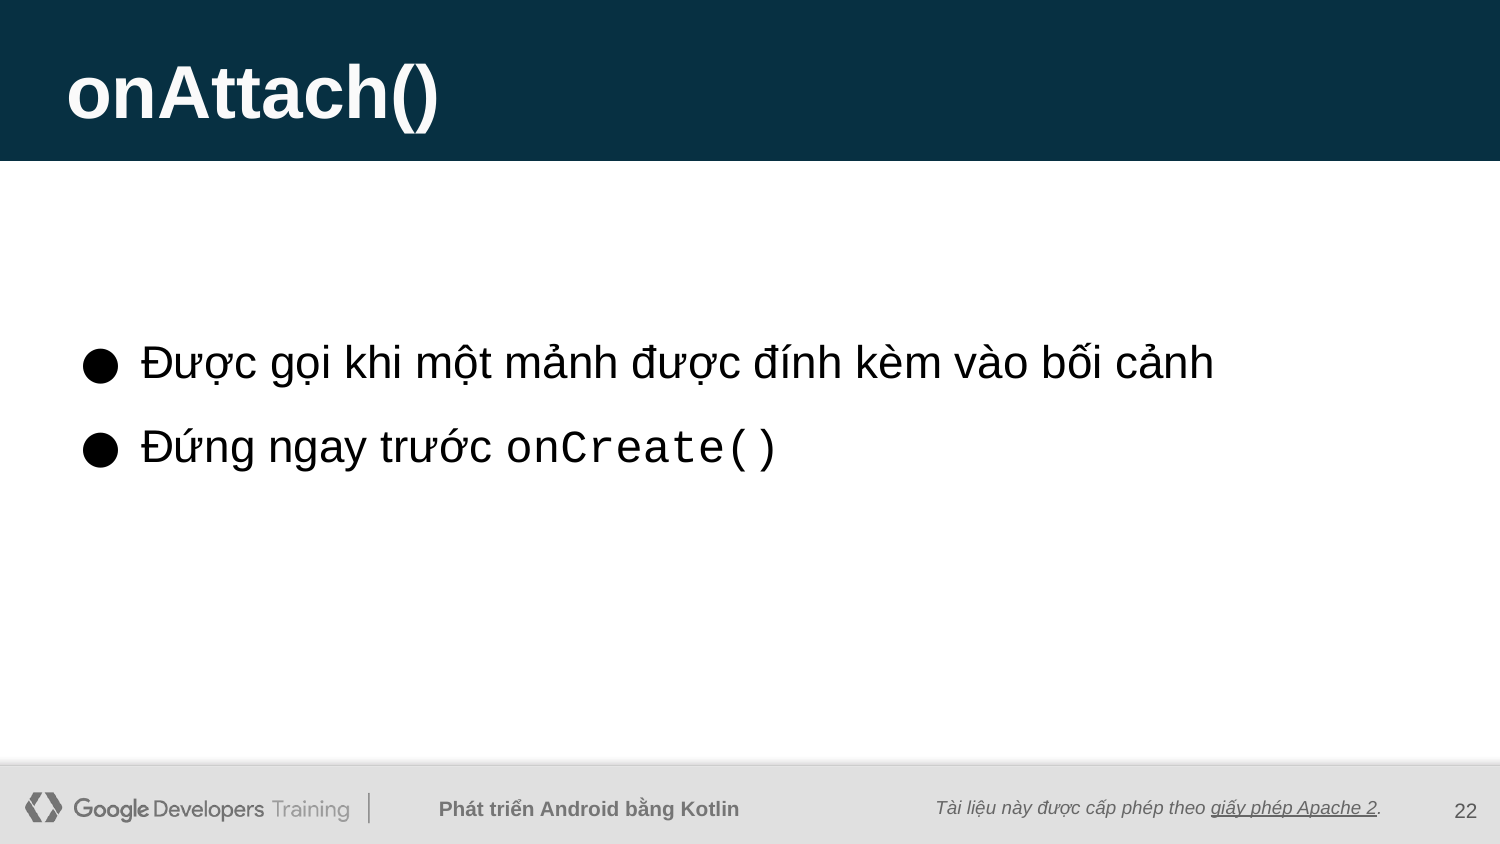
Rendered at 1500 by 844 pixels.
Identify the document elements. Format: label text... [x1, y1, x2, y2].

list Được gọi khi một mảnh được đính kèm vào bối cảnh Đứng ngay trước onCreate() [51, 309, 1449, 600]
slide_number ‹#› [1402, 777, 1493, 842]
title onAttach() [51, 28, 1449, 122]
picture [0, 161, 1500, 844]
